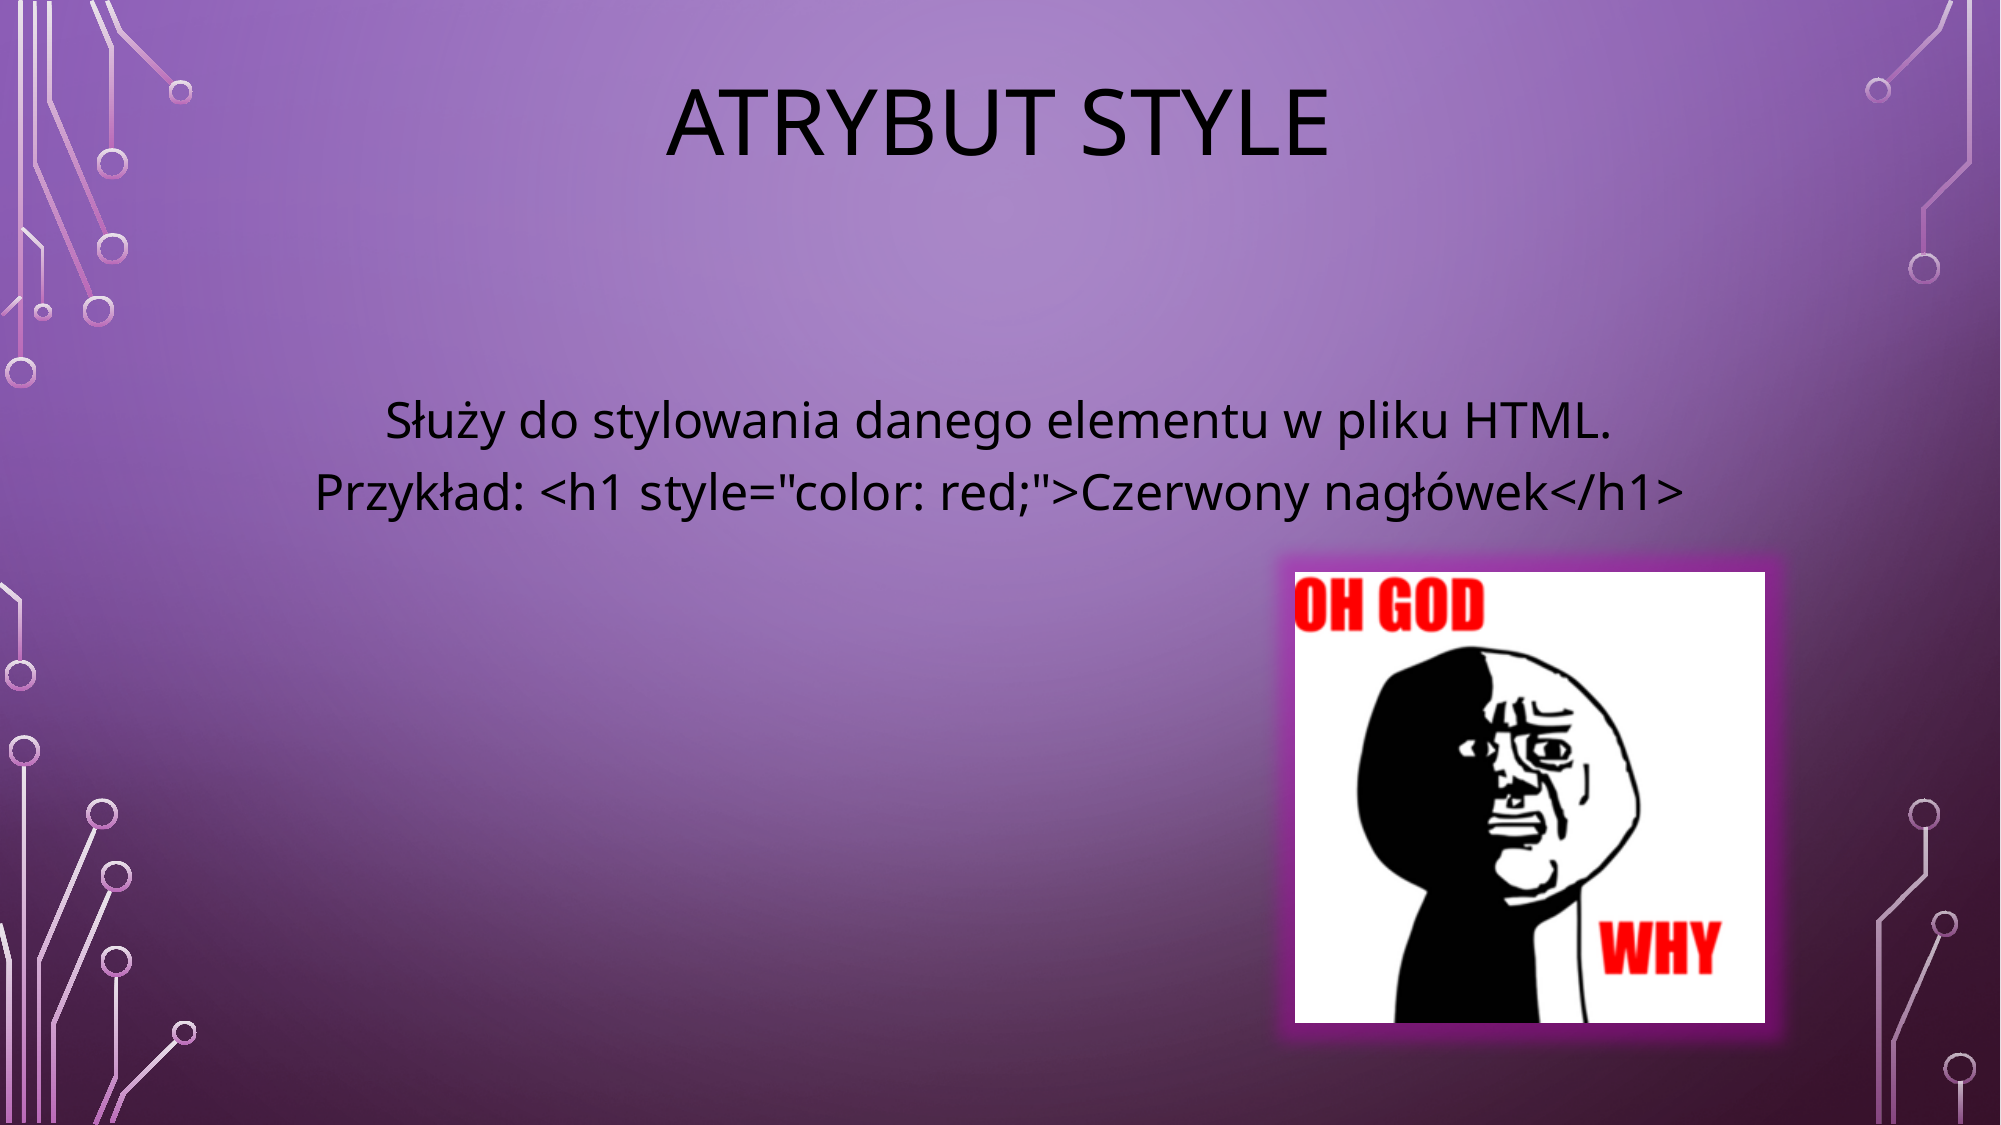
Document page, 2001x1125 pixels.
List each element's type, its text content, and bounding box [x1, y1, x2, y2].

picture [1295, 572, 1765, 1024]
title Atrybut style [234, 36, 1765, 215]
list Służy do stylowania danego elementu w pliku HTML. Przykład: <h1 style="color: red;">Czerwony nagłówek</h1> [187, 369, 1813, 950]
